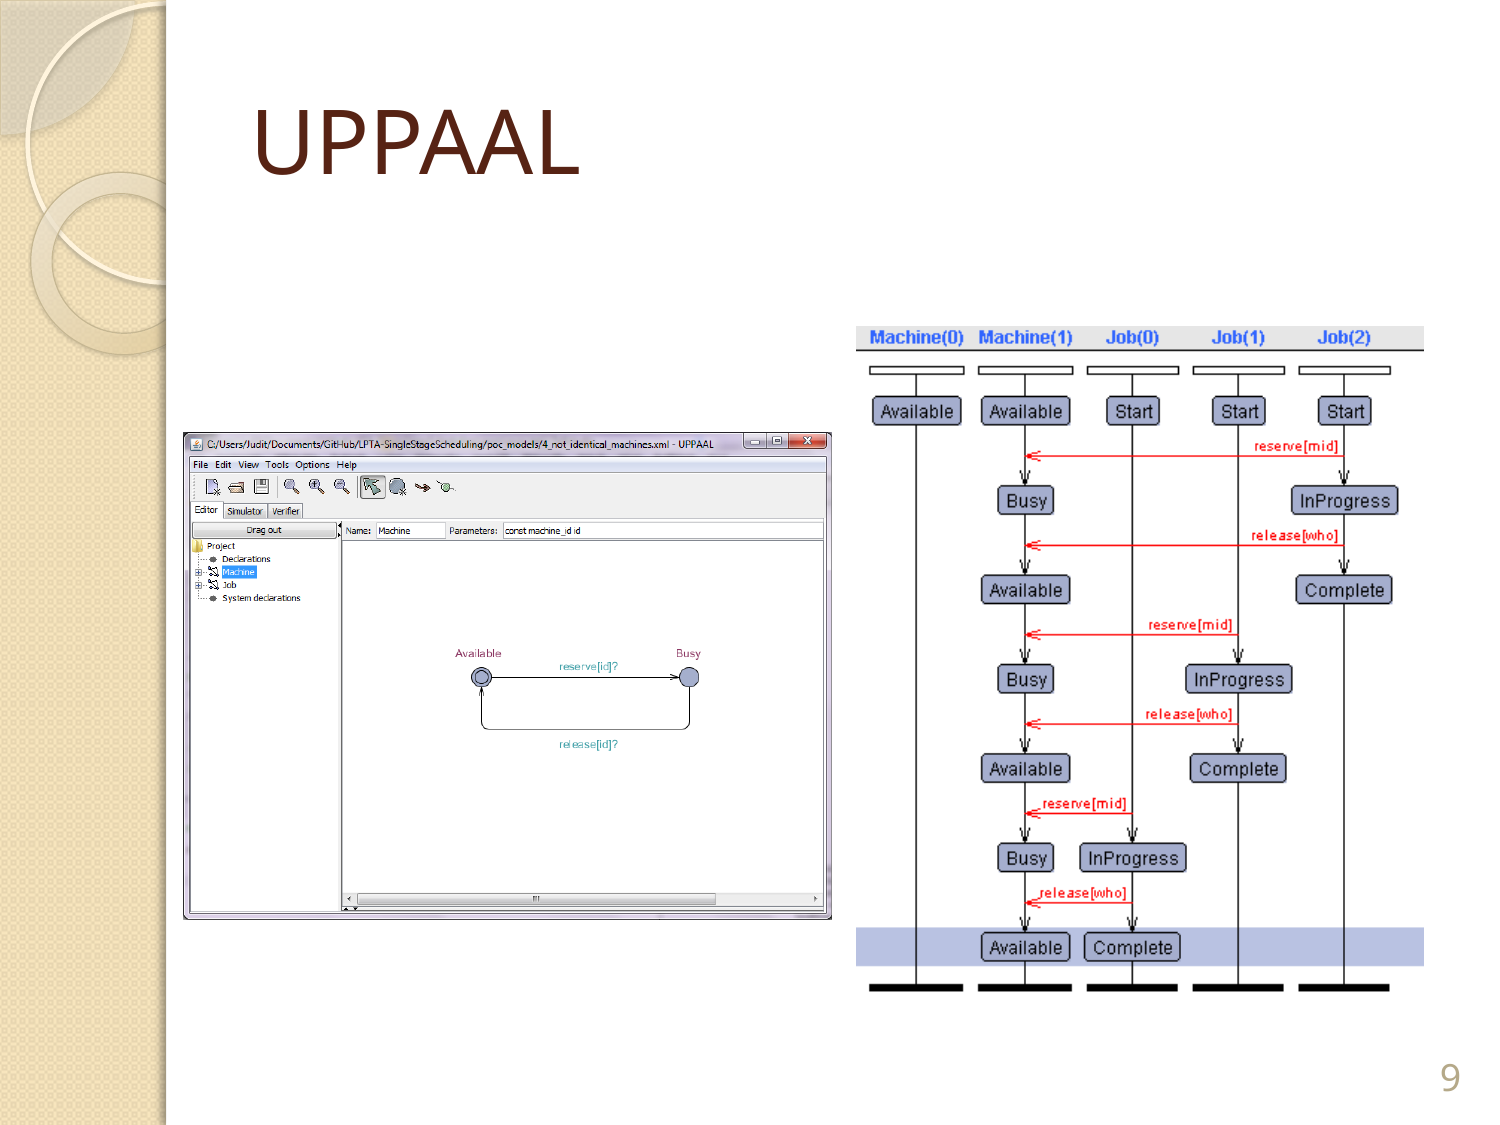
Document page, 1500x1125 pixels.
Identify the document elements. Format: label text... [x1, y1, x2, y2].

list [182, 432, 833, 921]
picture [856, 326, 1424, 1018]
title UPPAAL [235, 45, 1466, 233]
slide_number 9 [1413, 1034, 1488, 1113]
